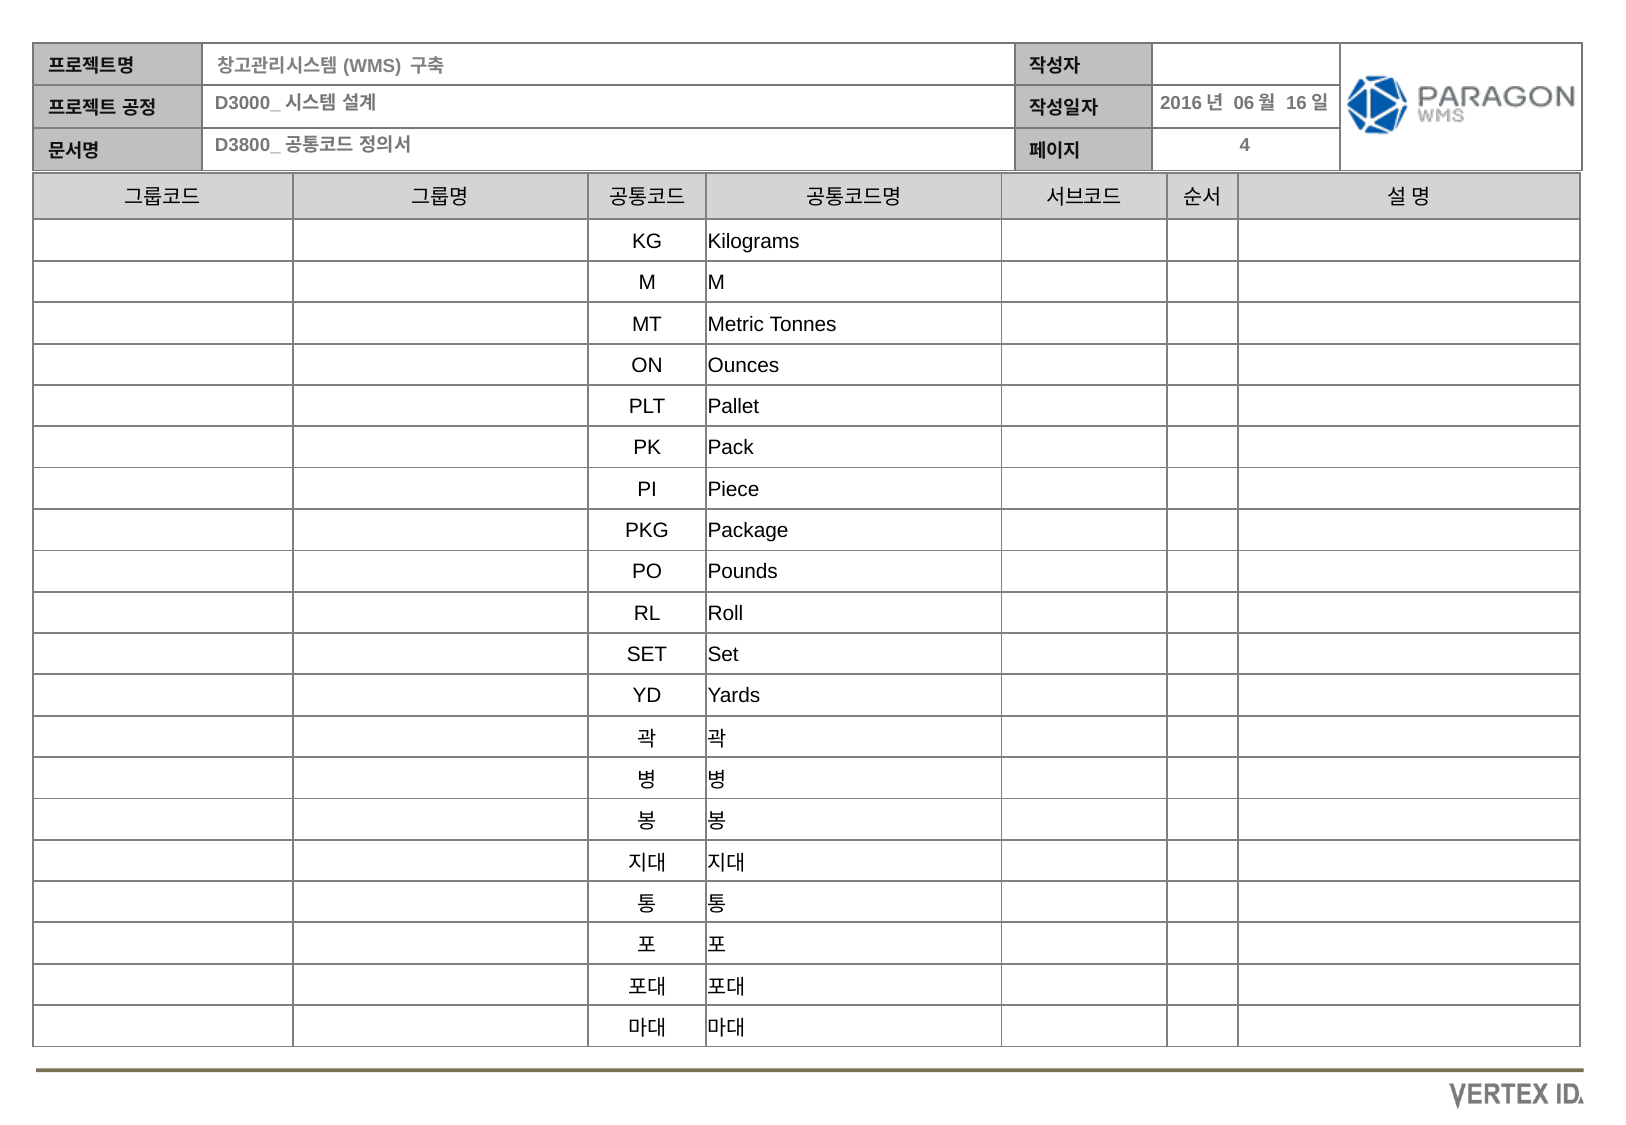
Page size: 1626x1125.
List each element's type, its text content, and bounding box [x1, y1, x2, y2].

table_cell 곽 [589, 717, 705, 756]
table_cell [1002, 841, 1166, 880]
table_cell Piece [707, 468, 1001, 508]
table_cell [1239, 799, 1579, 839]
table_cell [294, 965, 587, 1004]
table_cell [1002, 386, 1166, 425]
table_cell [1002, 634, 1166, 673]
table_cell [294, 345, 587, 384]
table_cell 봉 [589, 799, 705, 839]
table_cell [1002, 675, 1166, 715]
table_cell [1002, 303, 1166, 343]
table_cell [1168, 345, 1237, 384]
table_cell [1002, 799, 1166, 839]
table_cell Package [707, 510, 1001, 550]
table_cell [1239, 758, 1579, 798]
table_cell [294, 923, 587, 963]
table_cell [294, 717, 587, 756]
table_cell [1168, 510, 1237, 550]
table_header [1239, 220, 1579, 260]
table_cell 곽 [707, 717, 1001, 756]
table_cell [294, 675, 587, 715]
table_cell [34, 386, 292, 425]
table_cell [1168, 634, 1237, 673]
table_cell 지대 [707, 841, 1001, 880]
table_cell [34, 882, 292, 921]
table_cell [1168, 923, 1237, 963]
table_cell [1002, 593, 1166, 632]
table_cell [1239, 882, 1579, 921]
table_cell 봉 [707, 799, 1001, 839]
text_box 2016년 06월 16일 [1126, 83, 1363, 121]
table_cell [34, 468, 292, 508]
table_cell [34, 303, 292, 343]
table_cell [294, 593, 587, 632]
table_cell M [589, 262, 705, 301]
table_cell 병 [707, 758, 1001, 798]
table_cell [1239, 262, 1579, 301]
table_cell [294, 303, 587, 343]
table_header 서브코드 [1002, 174, 1166, 218]
table_cell [34, 634, 292, 673]
table_cell [1002, 882, 1166, 921]
table_cell [1002, 468, 1166, 508]
table_cell PI [589, 468, 705, 508]
table_cell [34, 965, 292, 1004]
table_cell [1002, 717, 1166, 756]
table_cell PKG [589, 510, 705, 550]
table_cell Pallet [707, 386, 1001, 425]
table_cell [1239, 551, 1579, 591]
table_cell [294, 634, 587, 673]
table_cell [1239, 634, 1579, 673]
table_header 공통코드 [589, 174, 705, 218]
table_cell 지대 [589, 841, 705, 880]
table_cell [294, 262, 587, 301]
table_cell [1168, 758, 1237, 798]
table_cell 포대 [707, 965, 1001, 1004]
table_cell [1002, 1006, 1166, 1046]
table_cell [294, 799, 587, 839]
table_cell [1002, 345, 1166, 384]
table_cell PO [589, 551, 705, 591]
table_cell PLT [589, 386, 705, 425]
table_cell [294, 1006, 587, 1046]
table_cell [294, 468, 587, 508]
table_cell YD [589, 675, 705, 715]
table_cell 통 [707, 882, 1001, 921]
table_cell [1002, 758, 1166, 798]
table_header [34, 220, 292, 260]
table_cell [34, 717, 292, 756]
table_cell 포대 [589, 965, 705, 1004]
table_cell 통 [589, 882, 705, 921]
table_cell MT [589, 303, 705, 343]
table_cell [1239, 510, 1579, 550]
table_header [294, 220, 587, 260]
table_header 설 명 [1239, 174, 1579, 218]
table_cell Pack [707, 427, 1001, 467]
table_cell [1168, 882, 1237, 921]
table_cell [1168, 262, 1237, 301]
table_cell [1239, 427, 1579, 467]
table_cell [294, 882, 587, 921]
table_cell [34, 1006, 292, 1046]
table_cell [34, 758, 292, 798]
table_cell [1239, 468, 1579, 508]
table_cell [1239, 965, 1579, 1004]
table_header 순서 [1168, 174, 1237, 218]
table_cell [34, 799, 292, 839]
table_cell [1002, 427, 1166, 467]
table_cell [1168, 593, 1237, 632]
table_cell [1168, 675, 1237, 715]
table_cell 마대 [589, 1006, 705, 1046]
table_cell [1239, 345, 1579, 384]
table_header 그룹명 [294, 174, 587, 218]
table_cell 병 [589, 758, 705, 798]
table_cell [1002, 262, 1166, 301]
table_cell [294, 551, 587, 591]
table_cell [1168, 841, 1237, 880]
table_cell ON [589, 345, 705, 384]
table_cell [1239, 923, 1579, 963]
table_cell [294, 386, 587, 425]
table_cell [1002, 923, 1166, 963]
table_cell M [707, 262, 1001, 301]
table_cell [294, 758, 587, 798]
table_cell [1168, 717, 1237, 756]
table_cell [34, 427, 292, 467]
table_cell [294, 427, 587, 467]
table_cell [34, 923, 292, 963]
table_header Kilograms [707, 220, 1001, 260]
table_header 그룹코드 [34, 174, 292, 218]
table_header [1168, 220, 1237, 260]
table_cell [294, 510, 587, 550]
table_cell 포 [707, 923, 1001, 963]
table_cell Roll [707, 593, 1001, 632]
table_cell [1168, 427, 1237, 467]
table_cell [1168, 303, 1237, 343]
table_cell [1002, 965, 1166, 1004]
table_cell [1239, 593, 1579, 632]
table_cell [1168, 1006, 1237, 1046]
table_cell [294, 841, 587, 880]
table_cell Pounds [707, 551, 1001, 591]
table_cell SET [589, 634, 705, 673]
table_header 공통코드명 [707, 174, 1001, 218]
table_cell [34, 345, 292, 384]
table_cell [1168, 799, 1237, 839]
table_cell [1168, 965, 1237, 1004]
table_cell [1168, 551, 1237, 591]
table_cell [1239, 675, 1579, 715]
table_cell 포 [589, 923, 705, 963]
table_cell [34, 262, 292, 301]
table_cell [34, 551, 292, 591]
table_cell [1168, 468, 1237, 508]
table_cell [34, 593, 292, 632]
table_cell Yards [707, 675, 1001, 715]
table_cell [1239, 303, 1579, 343]
table_cell 마대 [707, 1006, 1001, 1046]
table_cell RL [589, 593, 705, 632]
table_header [1002, 220, 1166, 260]
table_cell [1002, 510, 1166, 550]
picture [1342, 74, 1582, 137]
table_cell Ounces [707, 345, 1001, 384]
table_cell [1168, 386, 1237, 425]
table_cell [34, 675, 292, 715]
table_cell [1002, 551, 1166, 591]
table_cell [1239, 841, 1579, 880]
table_cell PK [589, 427, 705, 467]
table_cell [1239, 717, 1579, 756]
table_cell Set [707, 634, 1001, 673]
table_cell [1239, 386, 1579, 425]
table_cell Metric Tonnes [707, 303, 1001, 343]
table_cell [1239, 1006, 1579, 1046]
table_header KG [589, 220, 705, 260]
table_cell [34, 510, 292, 550]
table_cell [34, 841, 292, 880]
